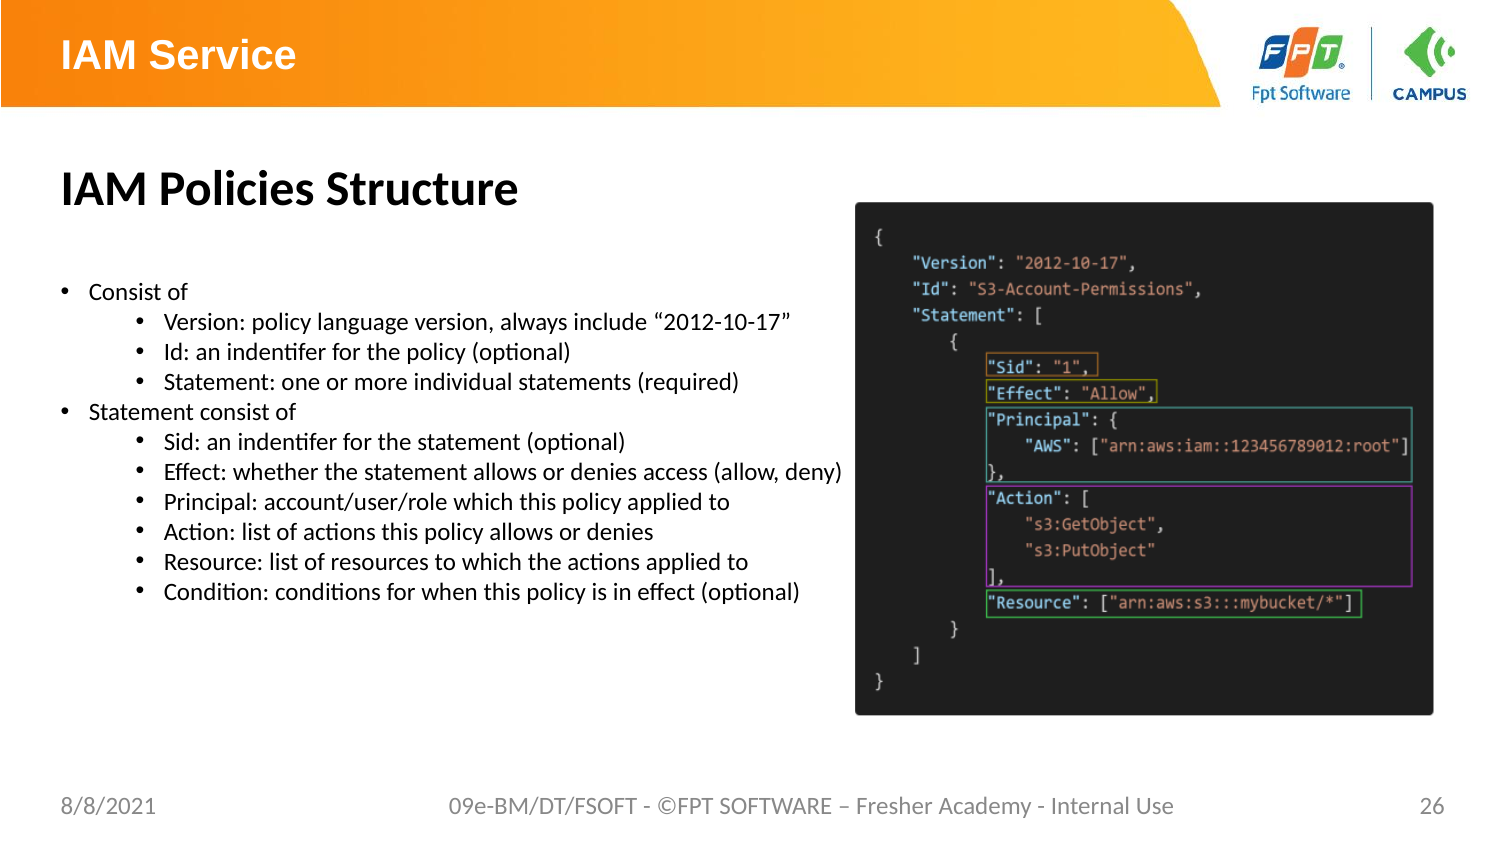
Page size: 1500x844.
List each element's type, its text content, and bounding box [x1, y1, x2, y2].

title IAM Service [45, 0, 1176, 106]
footer 09e-BM/DT/FSOFT - ©FPT SOFTWARE – Fresher Academy - Internal Use [289, 782, 1335, 827]
slide_number 26 [1350, 782, 1461, 827]
text_box IAM Policies Structure Consist of Version: policy language version, always include “2012-10-17” Id: an indentifer for the policy (optional) Statement: one or more individual statements (required) Statement consist of Sid: an indentifer for the statement (optional) Effect: whether the statement allows or denies access (allow, deny) Principal: account/user/role which this policy applied to Action: list of actions this policy allows or denies Resource: list of resources to which the actions applied to Condition: conditions for when this policy is in effect (optional) [45, 148, 1461, 733]
picture [1, 0, 1499, 844]
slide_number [45, 782, 270, 827]
